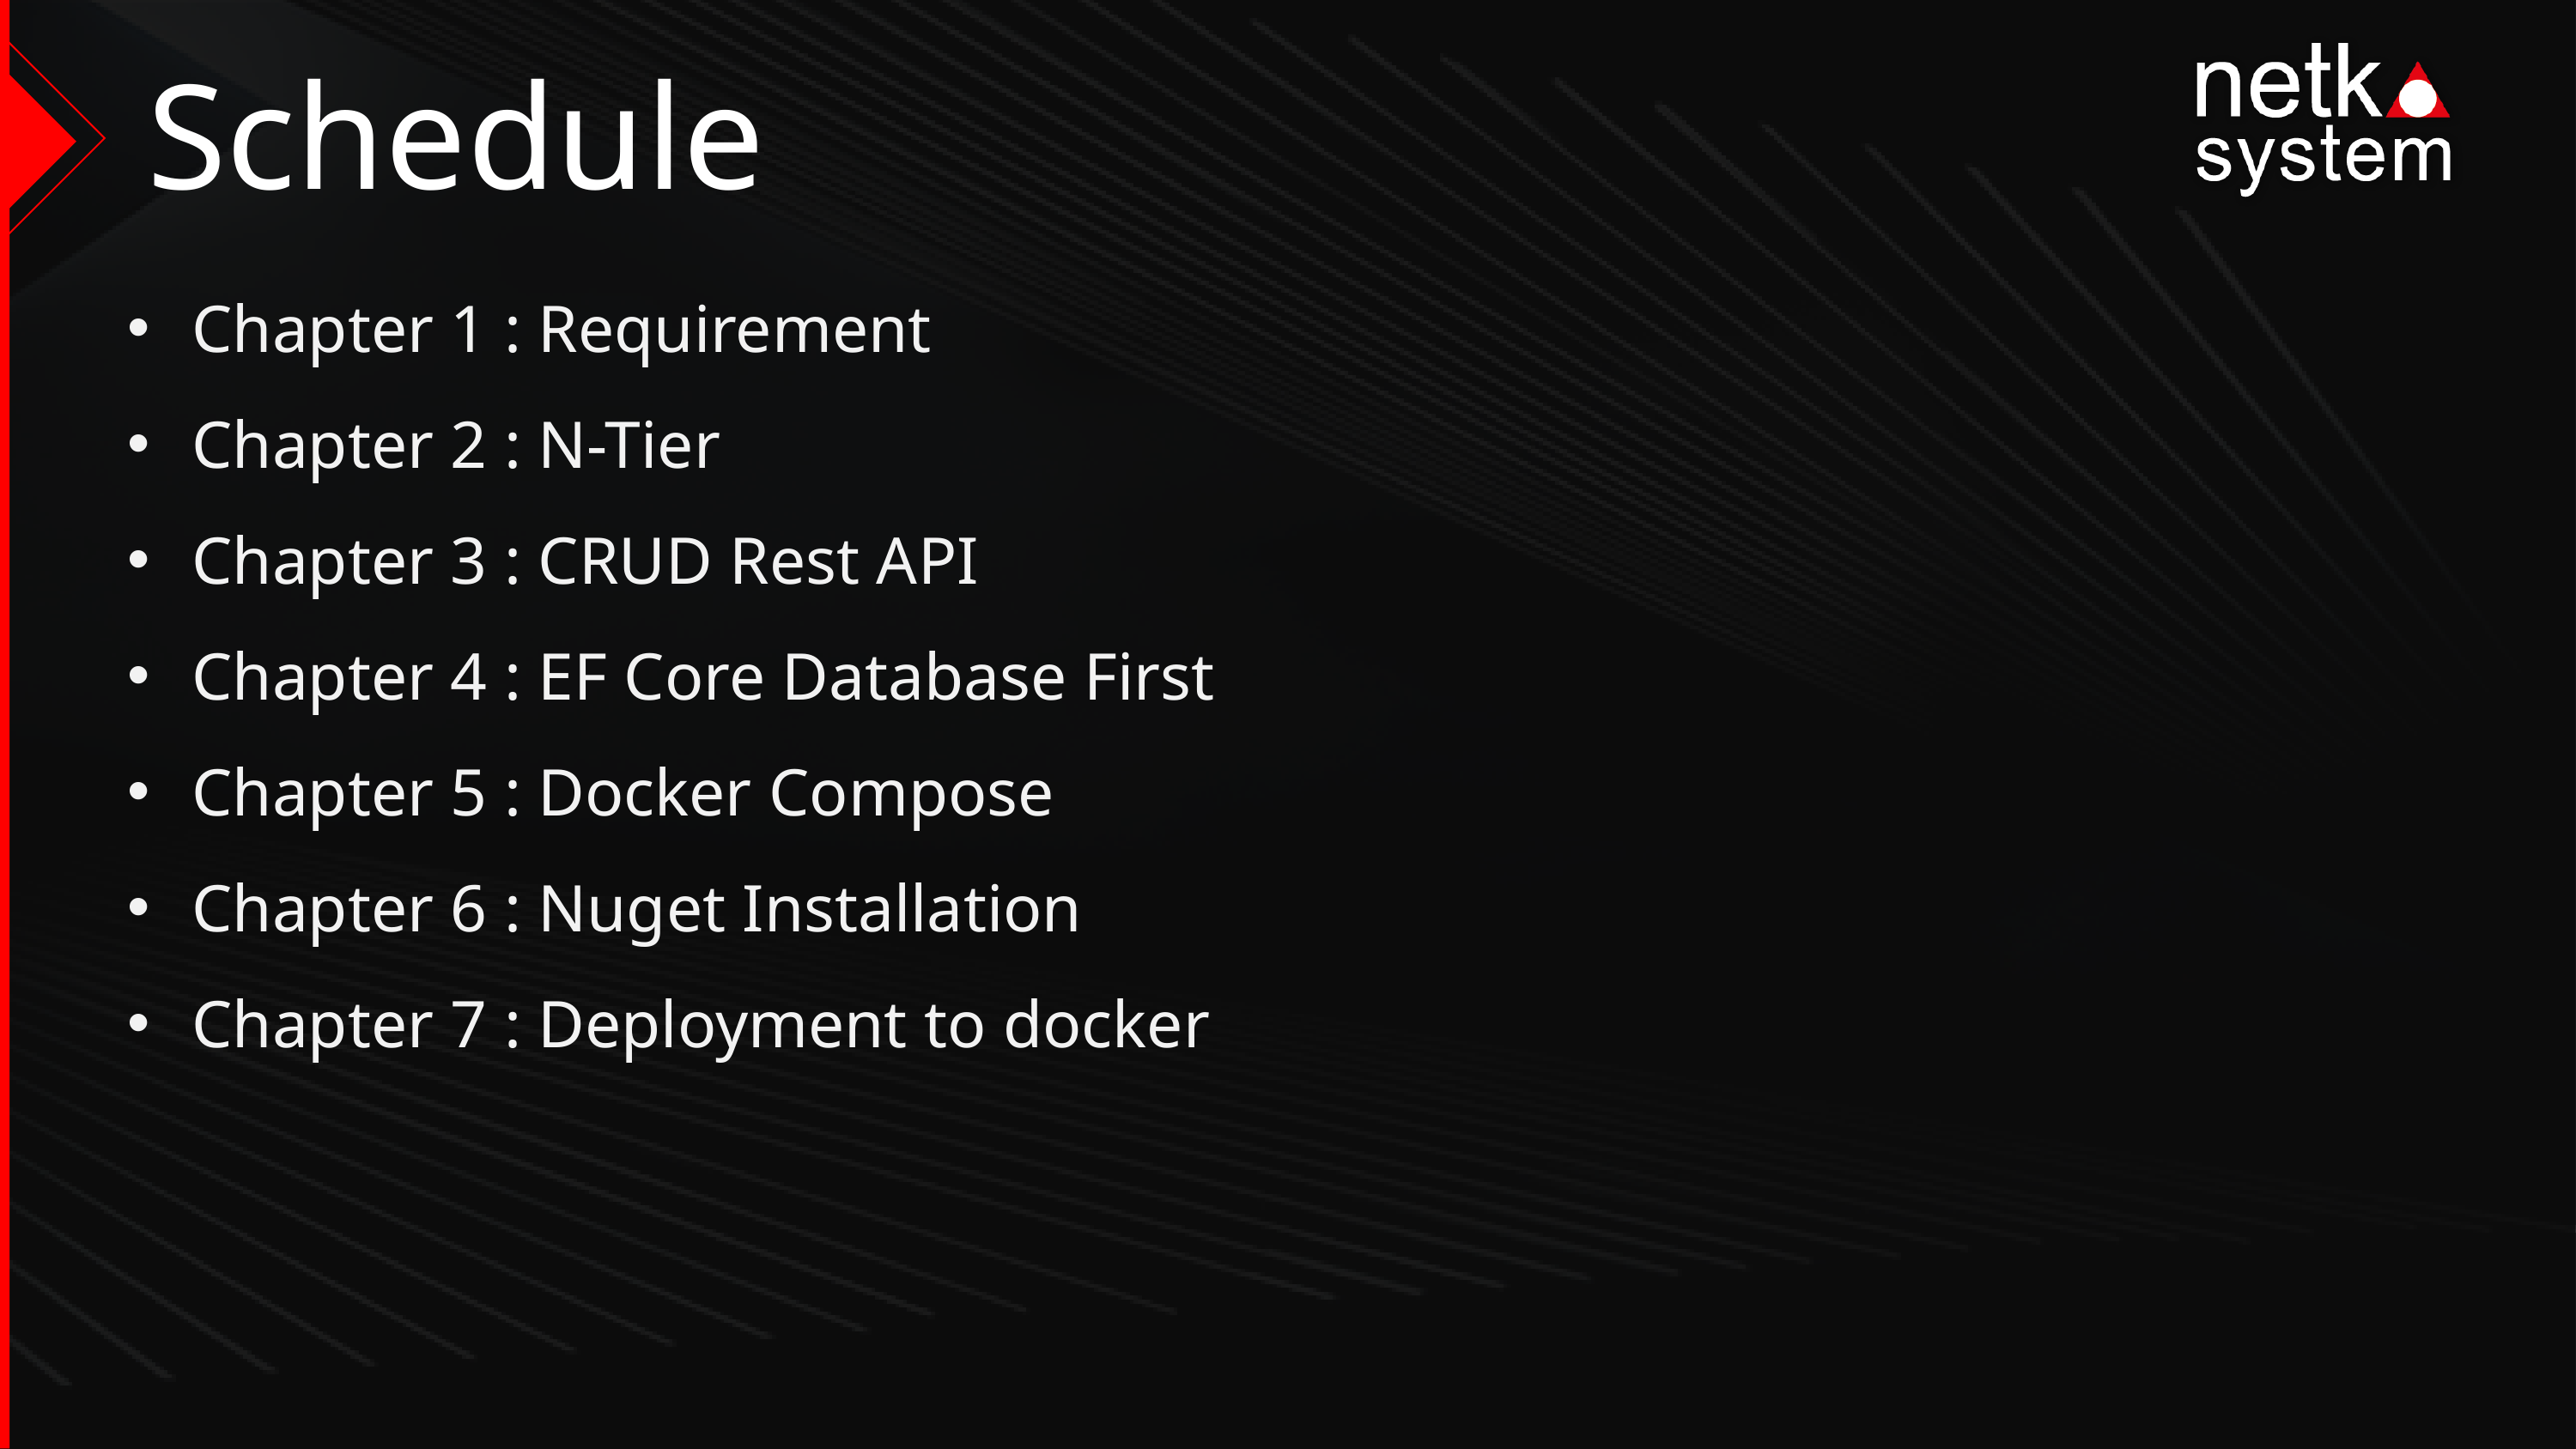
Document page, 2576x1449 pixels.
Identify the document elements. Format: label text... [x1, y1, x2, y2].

picture [2181, 27, 2466, 205]
text_box Chapter 1 : Requirement Chapter 2 : N-Tier Chapter 3 : CRUD Rest API Chapter 4 : EF Core Database First Chapter 5 : Docker Compose Chapter 6 : Nuget Installation Chapter 7 : Deployment to docker [127, 249, 2441, 1270]
title Schedule [134, 58, 2163, 205]
